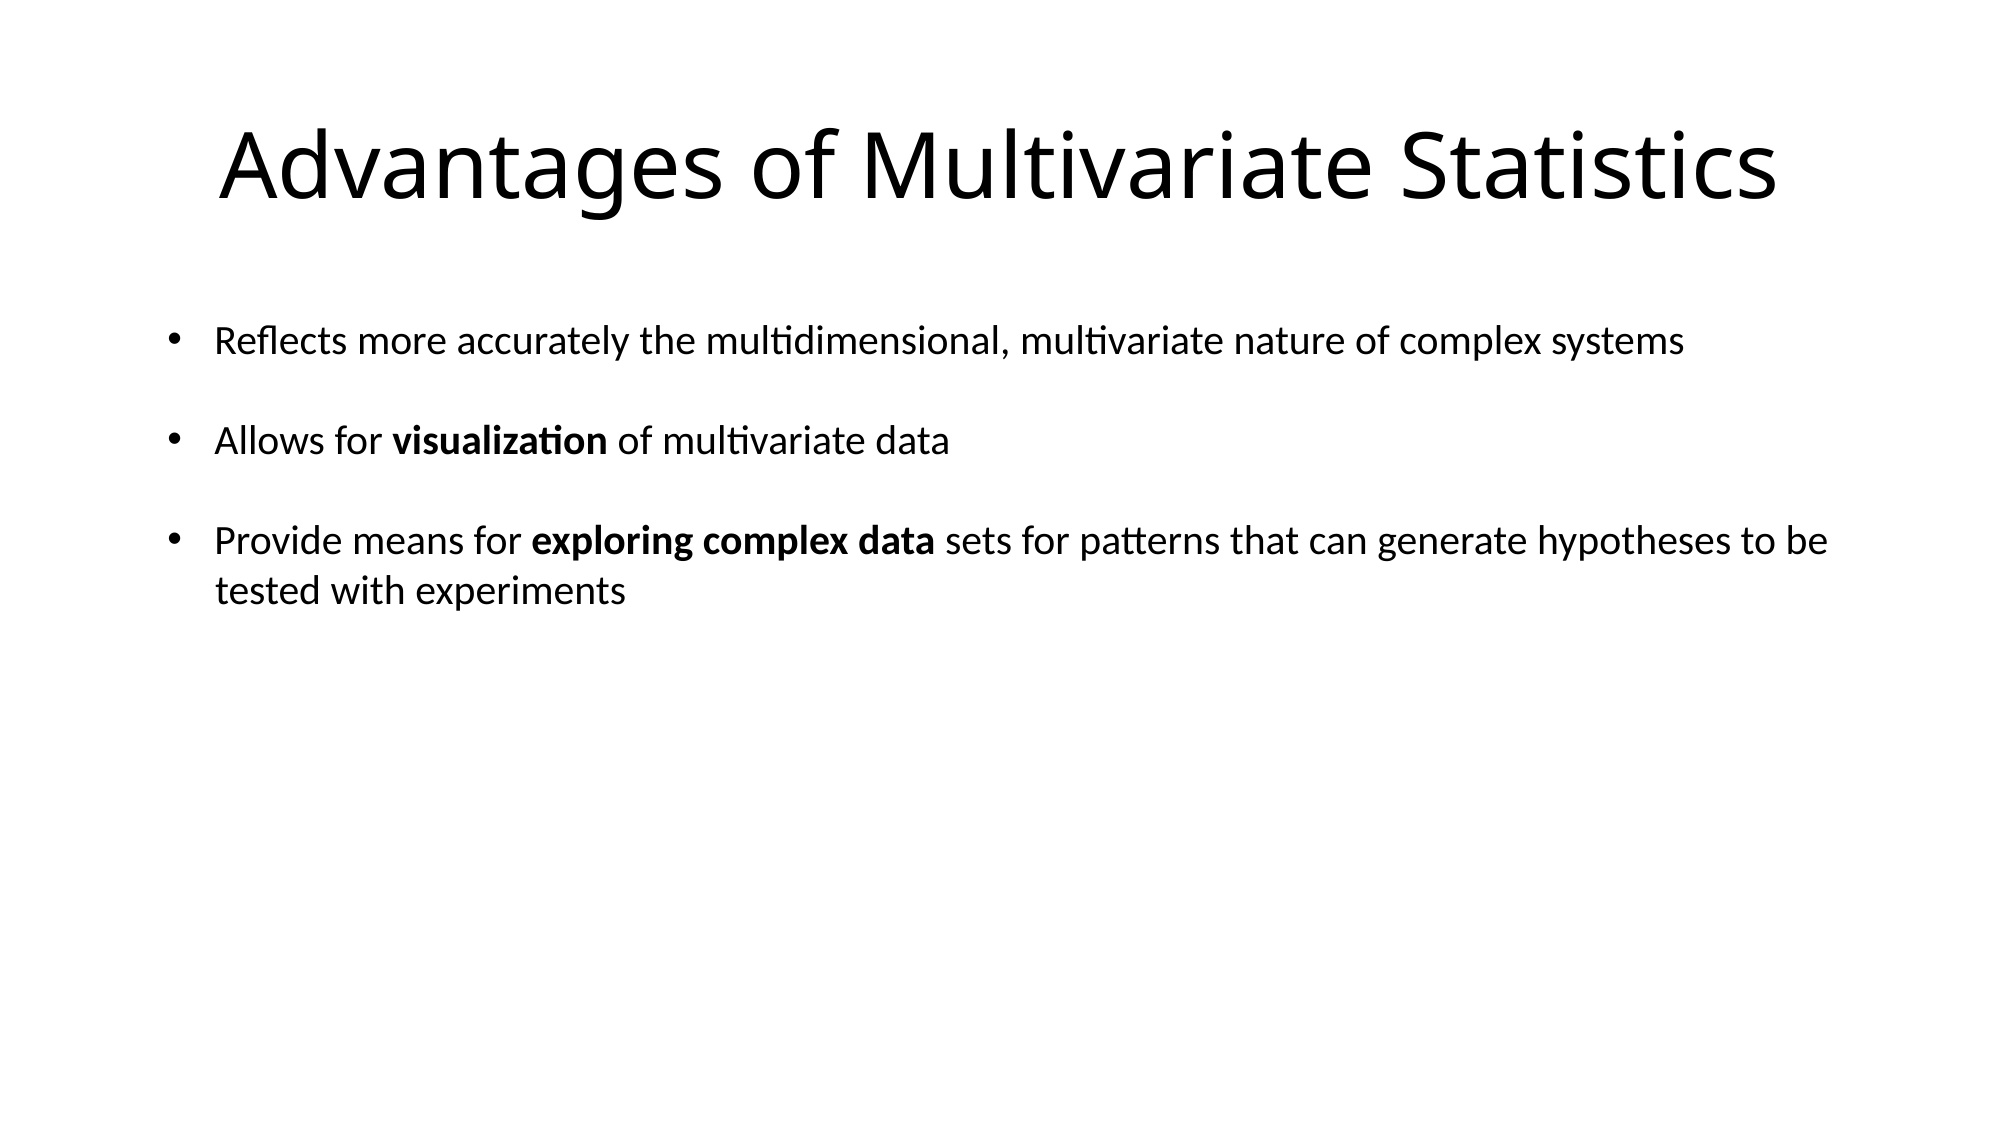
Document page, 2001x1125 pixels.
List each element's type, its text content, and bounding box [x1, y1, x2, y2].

text_box Reflects more accurately the multidimensional, multivariate nature of complex systems Allows for visualization of multivariate data Provide means for exploring complex data sets for patterns that can generate hypotheses to be tested with experiments [152, 305, 1854, 721]
title Advantages of Multivariate Statistics [137, 59, 1863, 278]
